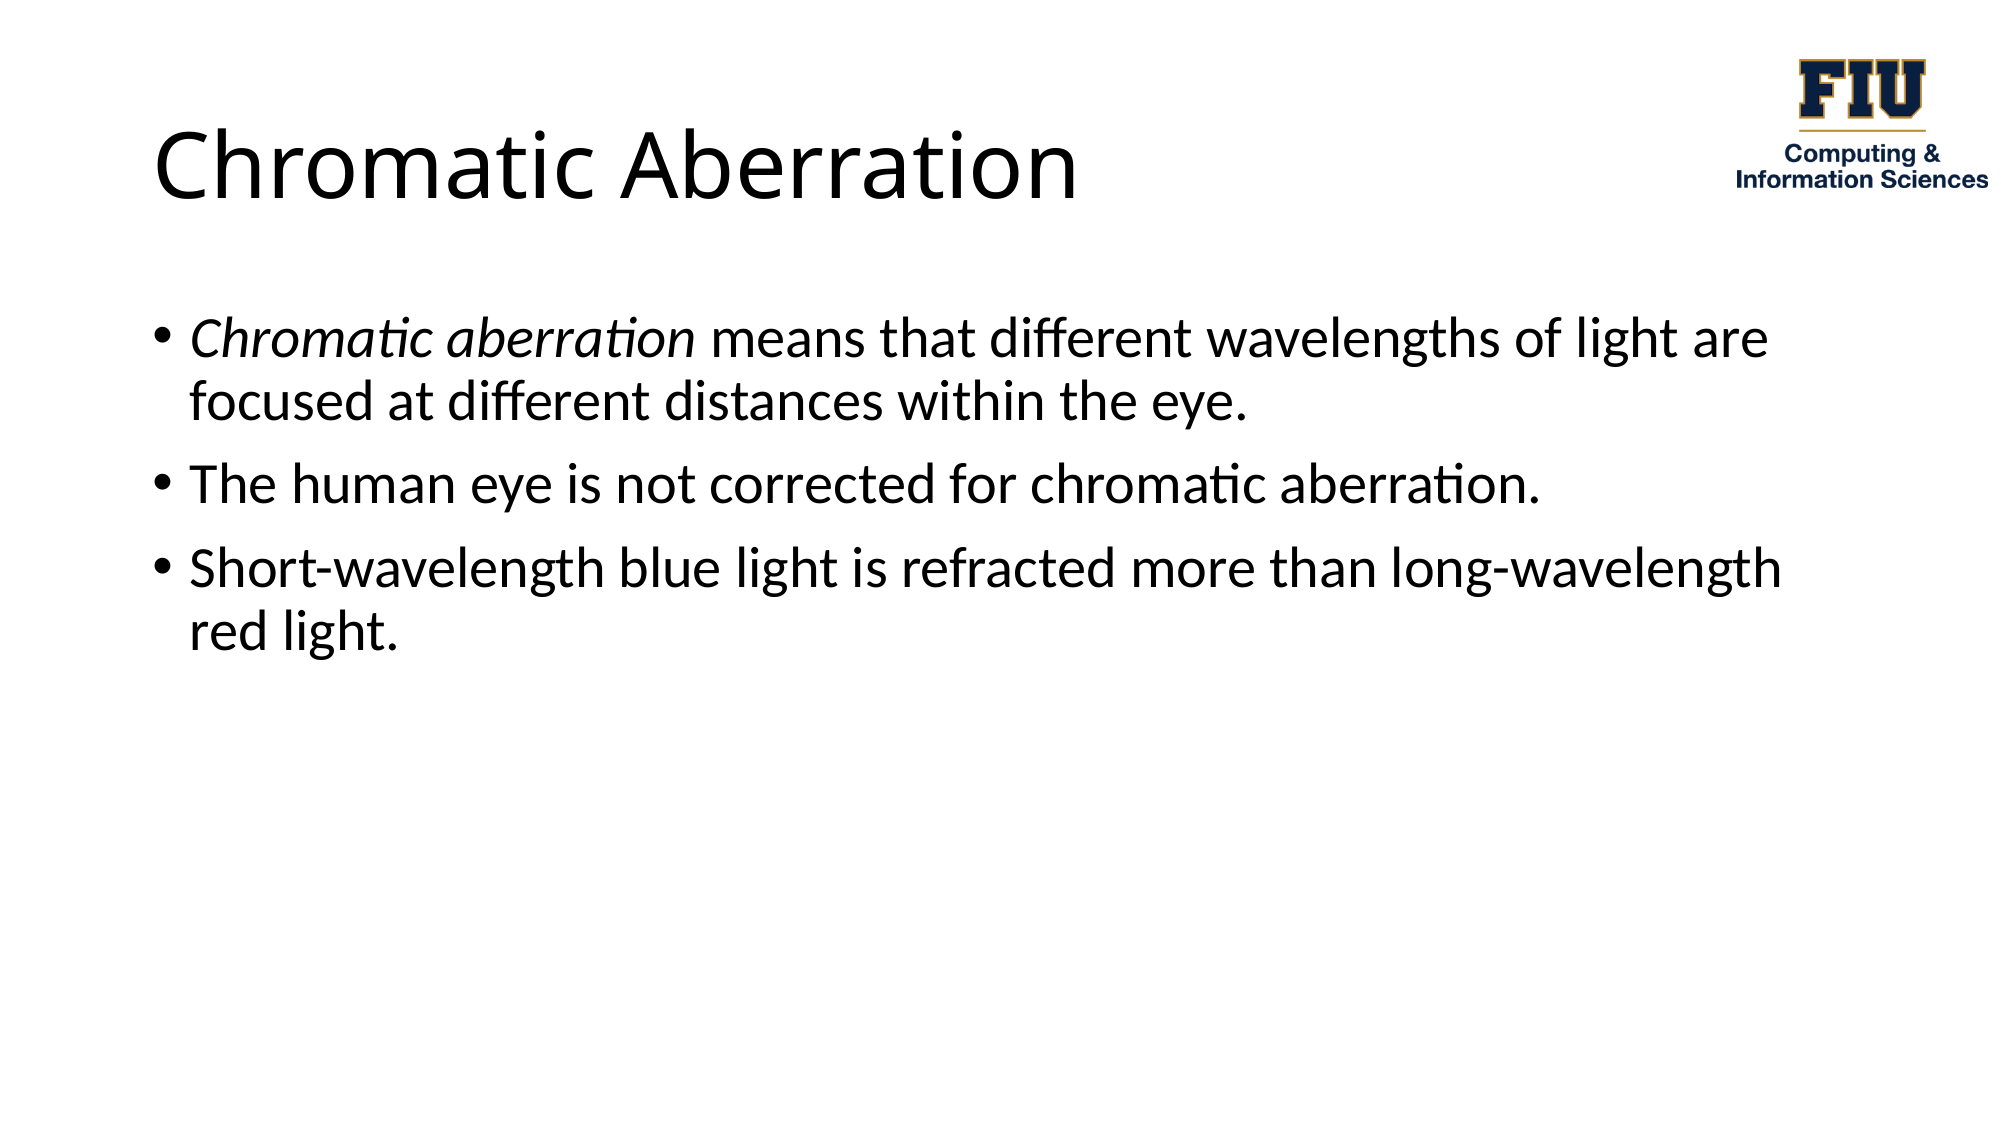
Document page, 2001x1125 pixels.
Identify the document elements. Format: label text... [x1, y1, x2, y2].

title Chromatic Aberration [137, 59, 1863, 278]
list Chromatic aberration means that different wavelengths of light are focused at different distances within the eye. The human eye is not corrected for chromatic aberration. Short-wavelength blue light is refracted more than long-wavelength red light. [137, 299, 1863, 1014]
picture [1863, 59, 1988, 188]
